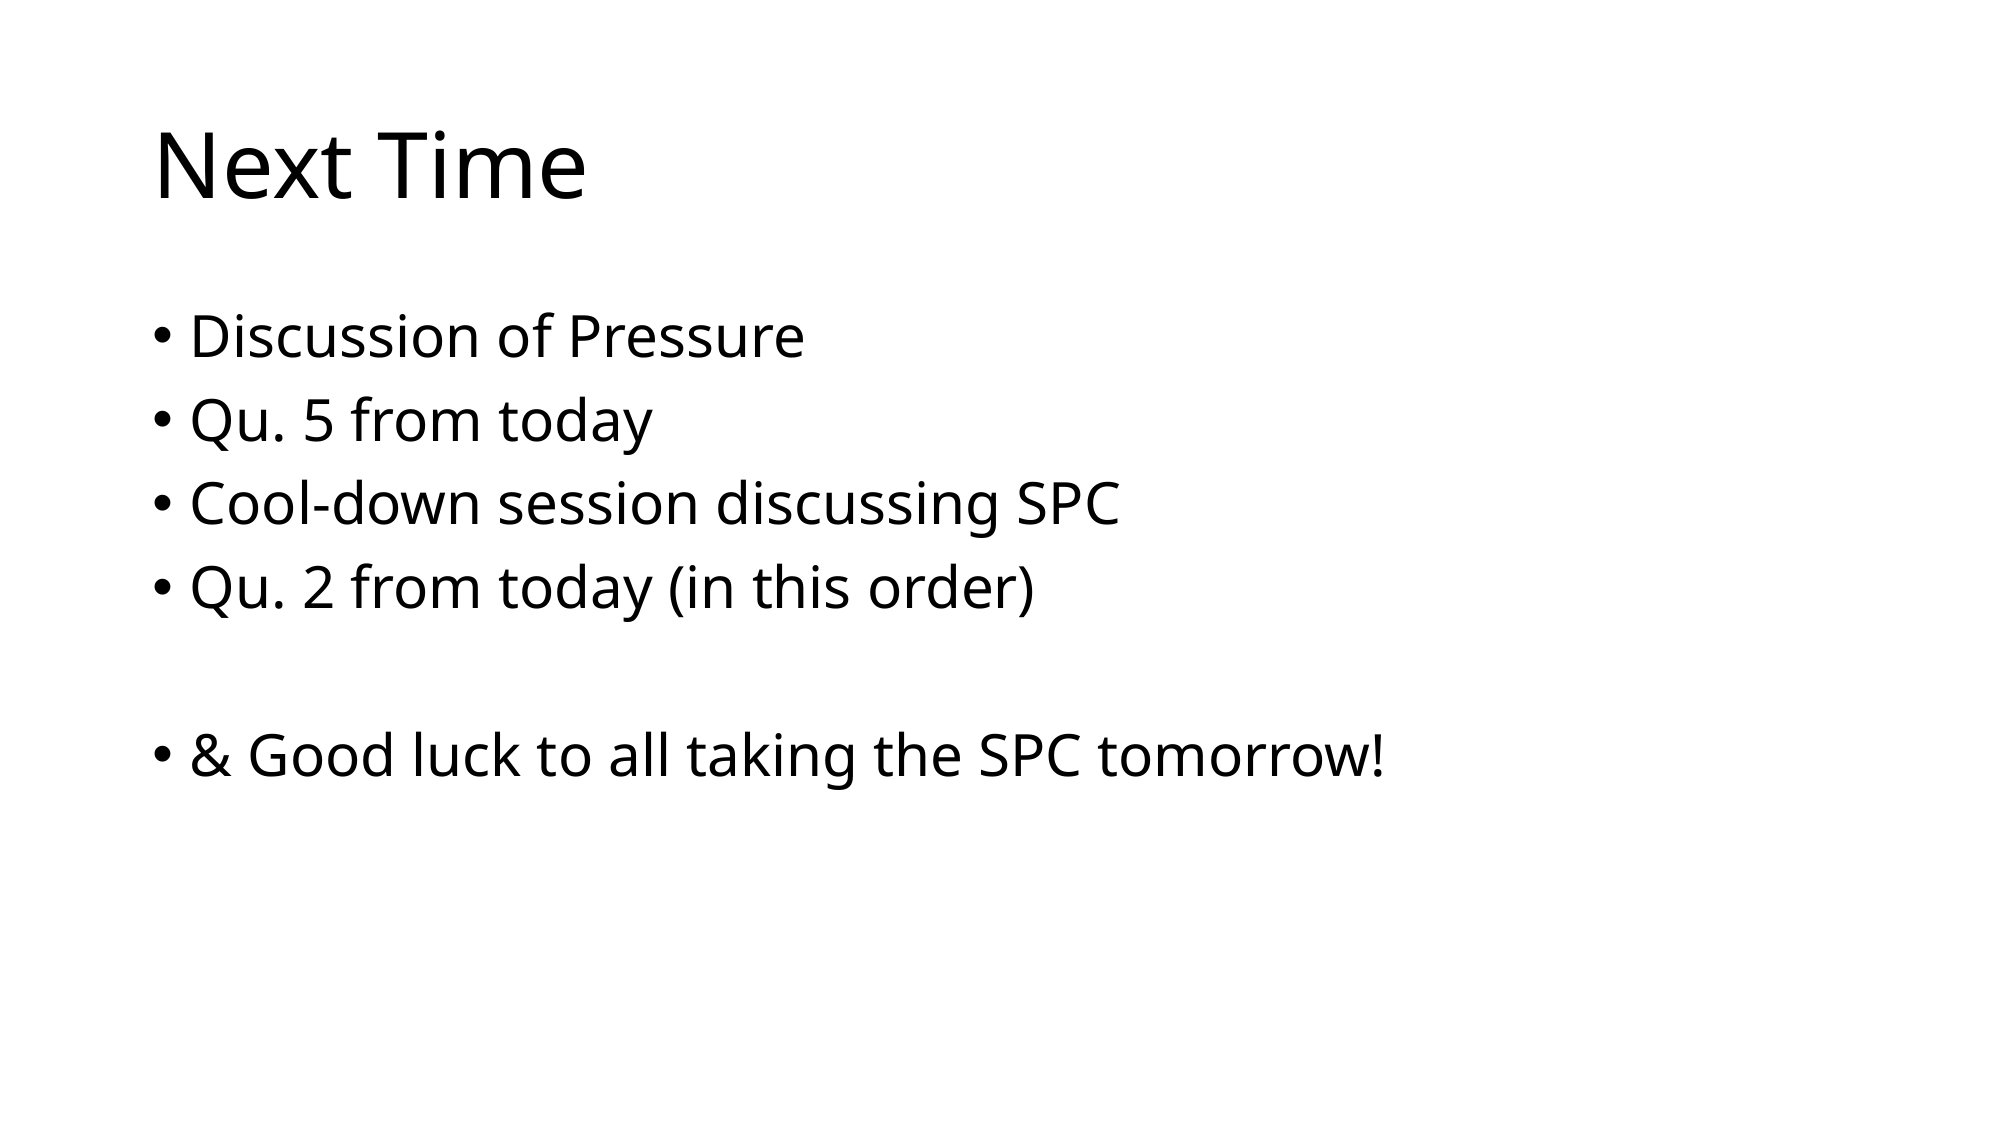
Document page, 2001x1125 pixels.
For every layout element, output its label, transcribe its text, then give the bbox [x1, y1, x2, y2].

list Discussion of Pressure Qu. 5 from today Cool-down session discussing SPC Qu. 2 from today (in this order) & Good luck to all taking the SPC tomorrow! [137, 299, 1863, 1014]
title Next Time [137, 59, 1863, 278]
